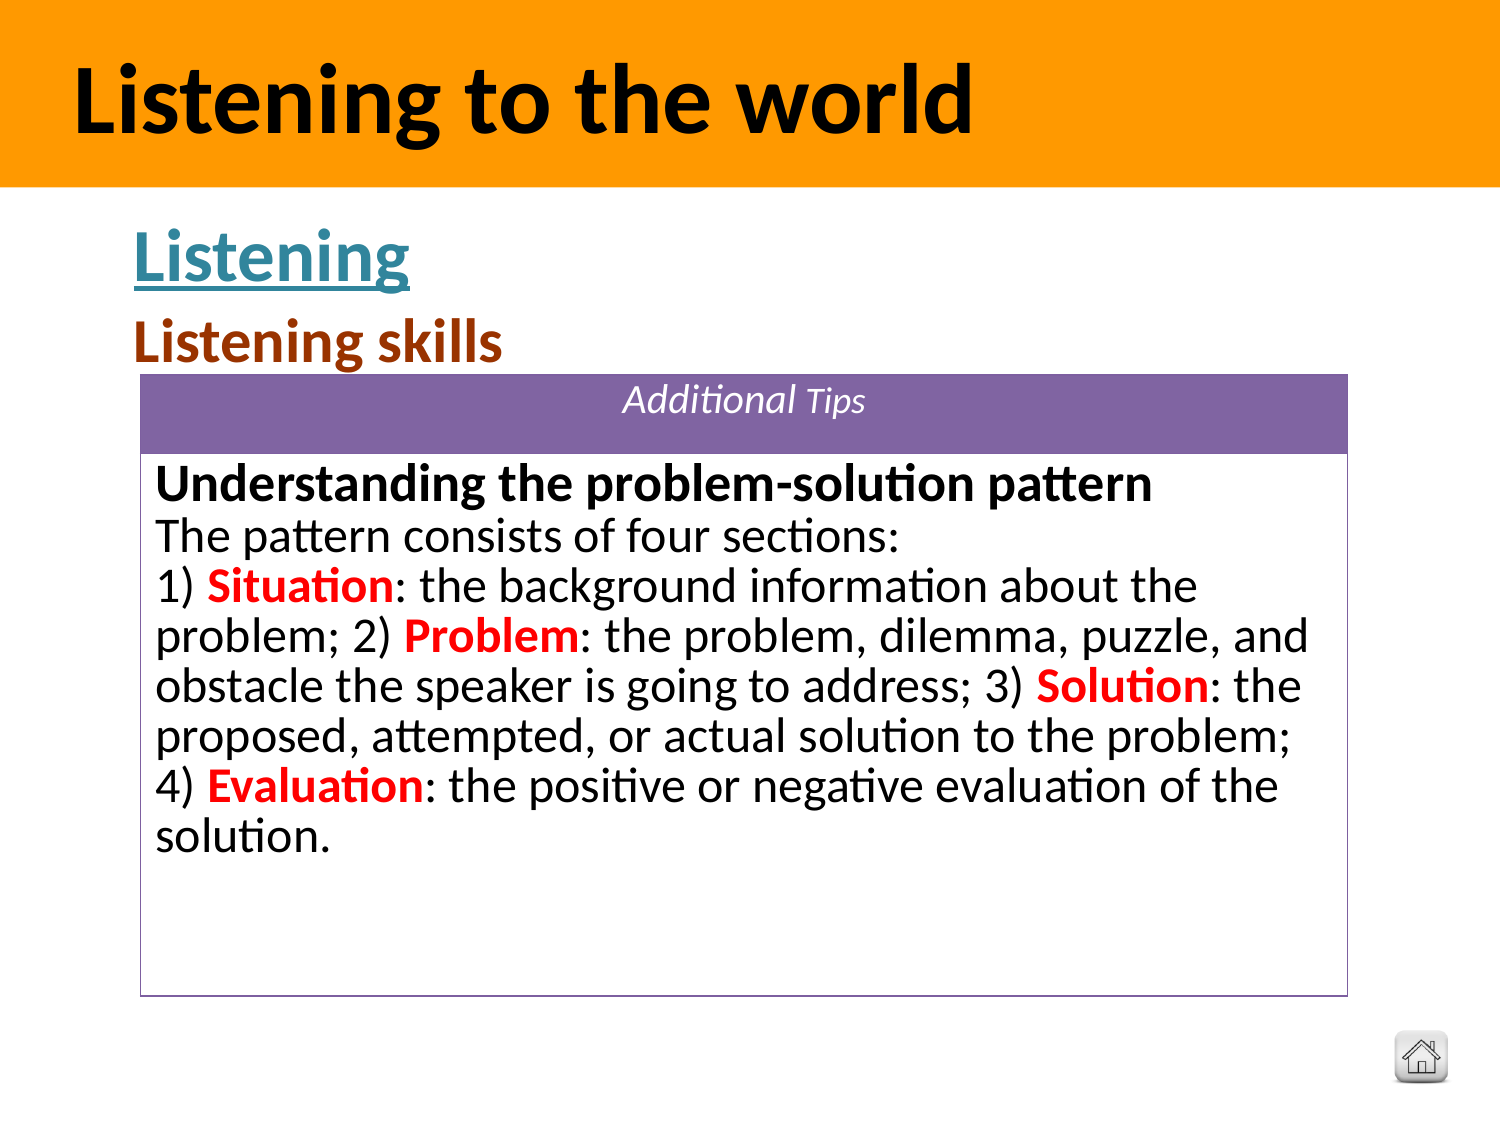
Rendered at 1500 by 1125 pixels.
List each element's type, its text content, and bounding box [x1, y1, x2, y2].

text_box Listening skills [118, 292, 764, 383]
table_cell Understanding the problem-solution pattern The pattern consists of four sections: 1) Situation: the background information about the problem; 2) Problem: the problem, dilemma, puzzle, and obstacle the speaker is going to address; 3) Solution: the proposed, attempted, or actual solution to the problem; 4) Evaluation: the positive or negative evaluation of the solution. [141, 454, 1347, 995]
text_box Listening [119, 199, 426, 292]
text_box Listening to the world [0, 0, 1500, 190]
table_header Additional Tips [141, 376, 1347, 453]
picture [1382, 1019, 1460, 1097]
